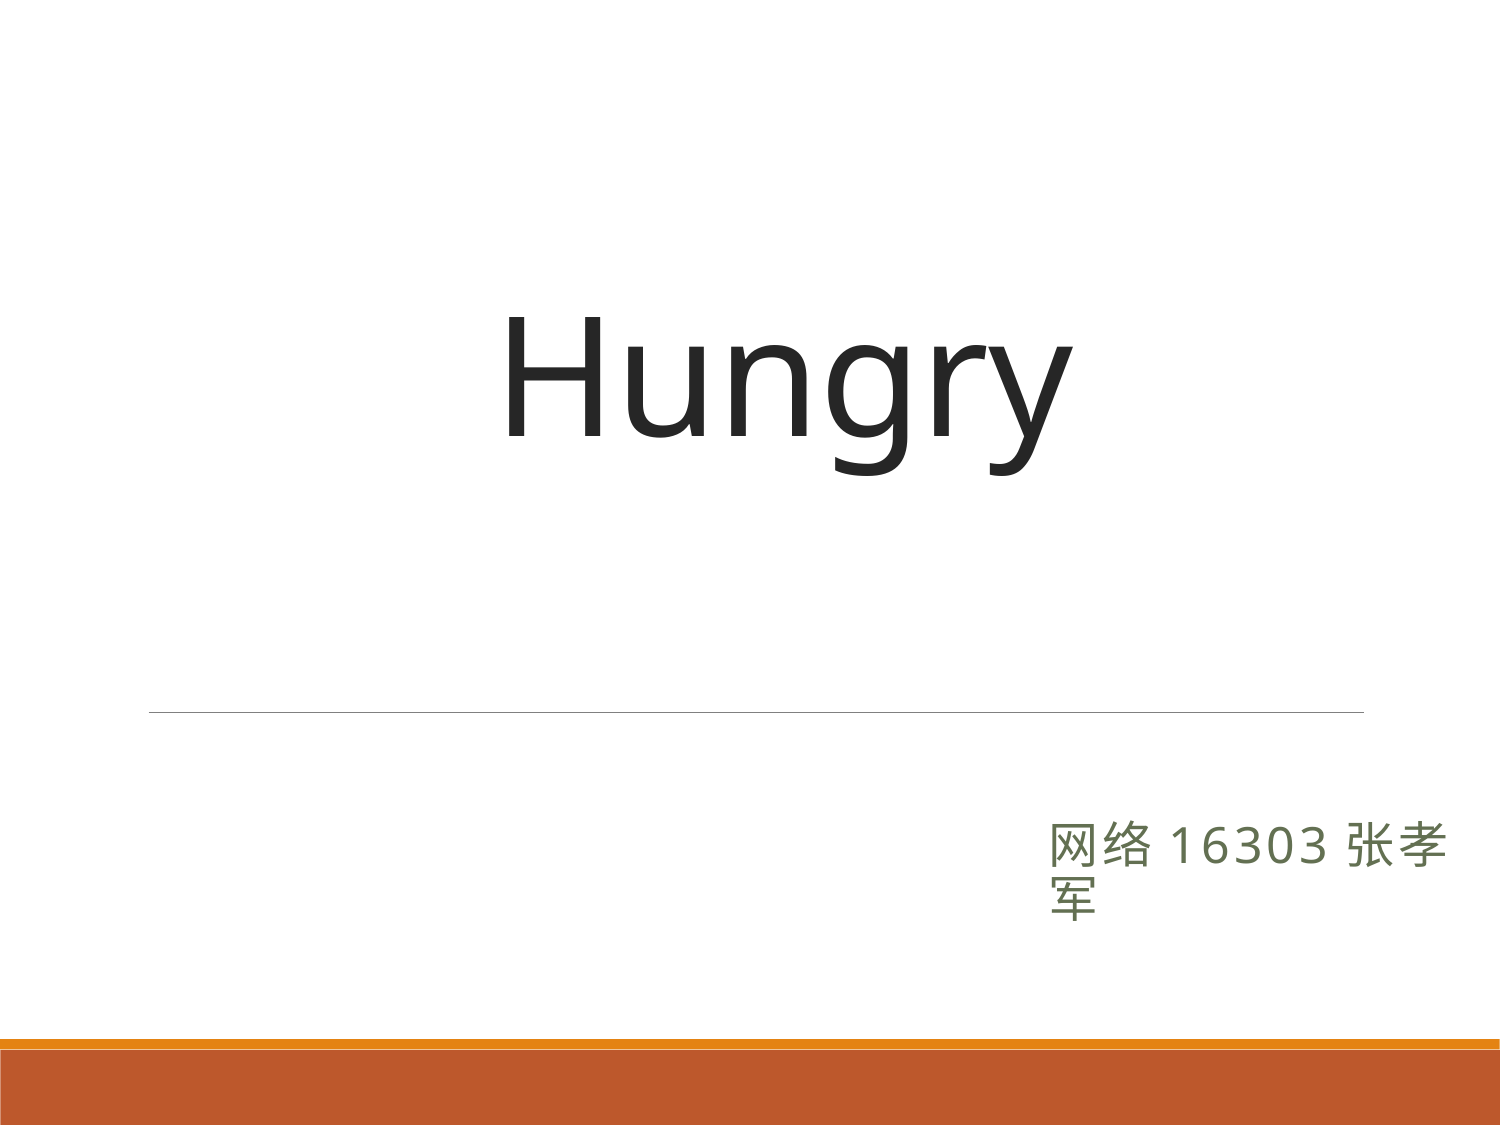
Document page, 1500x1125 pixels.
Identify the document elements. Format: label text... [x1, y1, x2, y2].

title Hungry [478, 146, 1500, 478]
subtitle 网络16303张孝军 [1033, 813, 1500, 1001]
